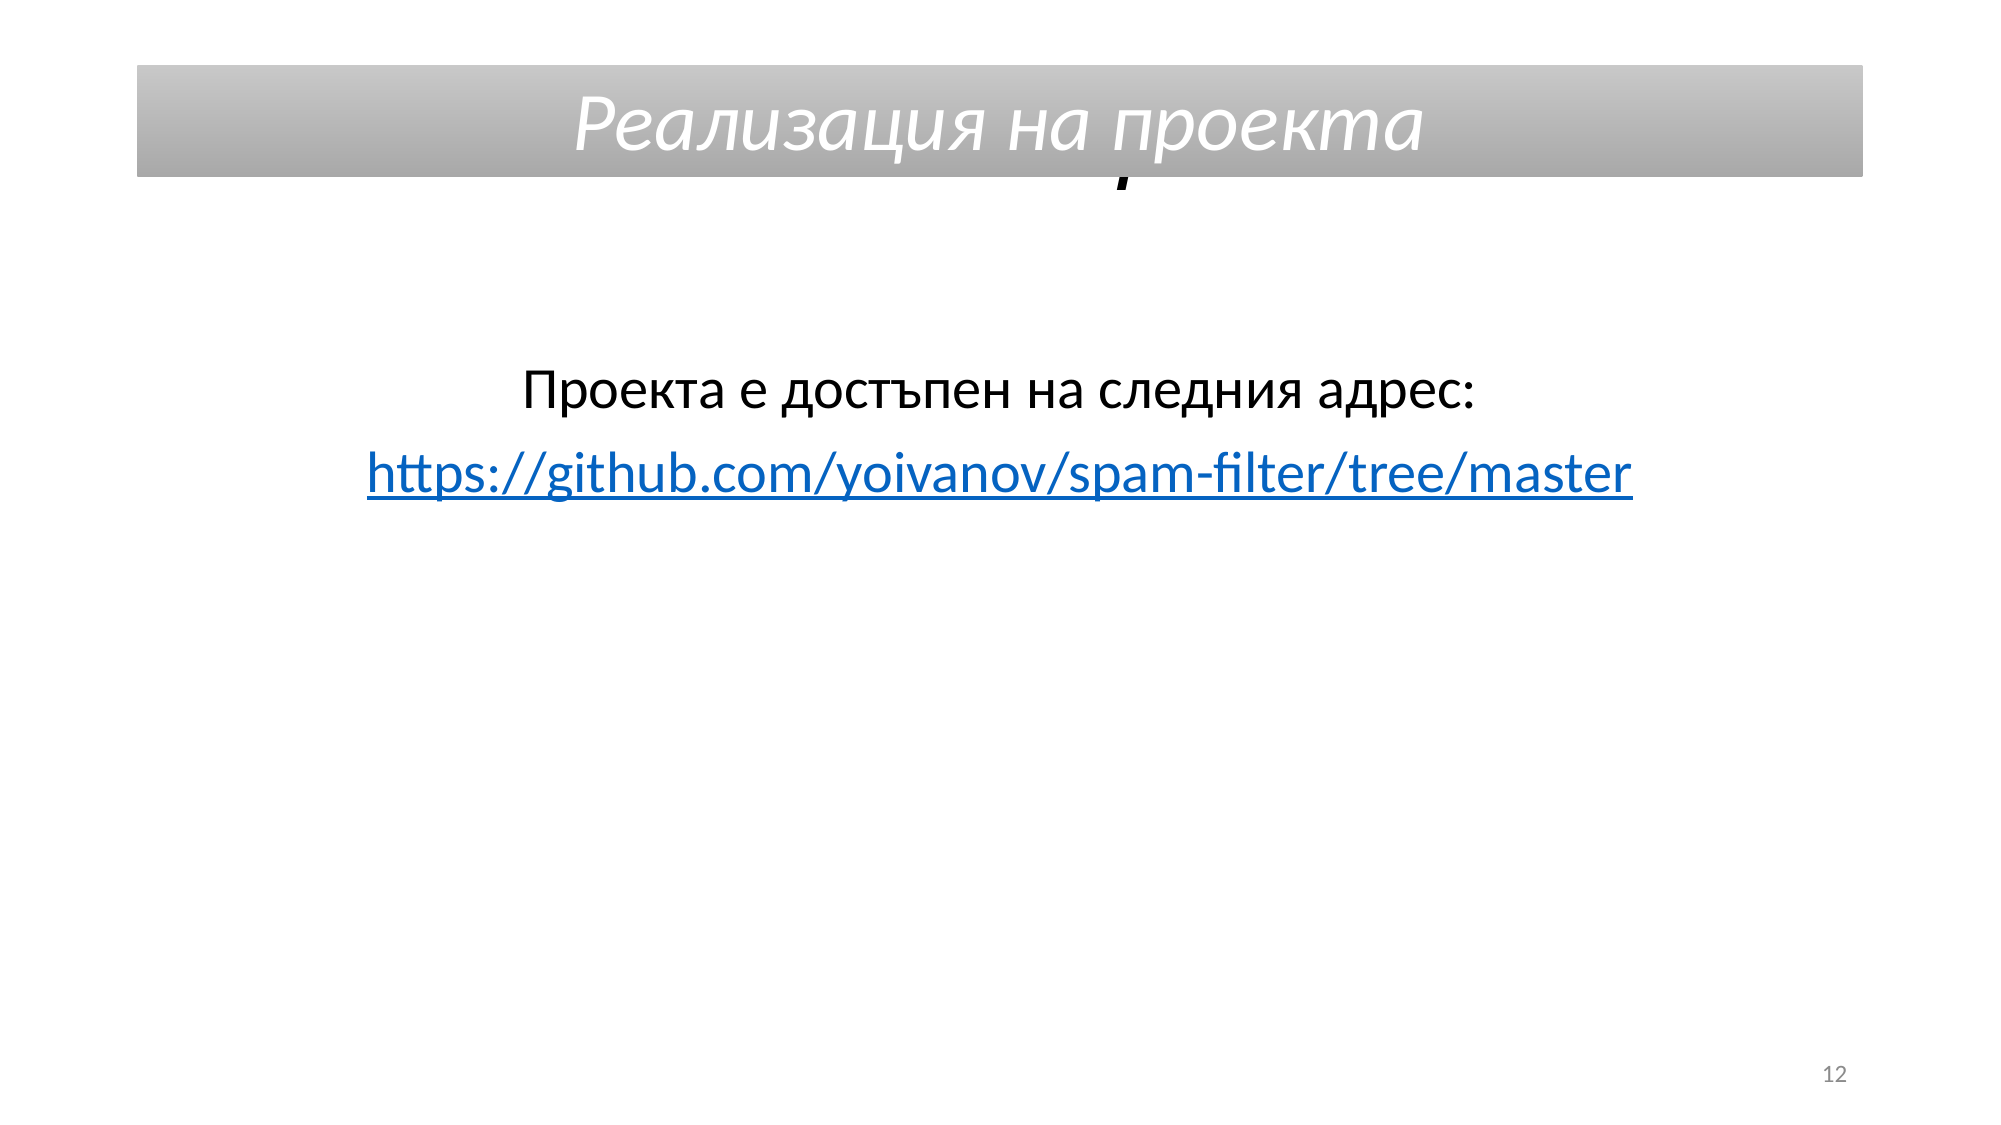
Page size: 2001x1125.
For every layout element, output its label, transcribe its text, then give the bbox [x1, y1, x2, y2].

slide_number 12 [1412, 1042, 1863, 1103]
subtitle Проекта е достъпен на следния адрес: https://github.com/yoivanov/spam-filter/tree/master [137, 177, 1863, 1024]
text_box Реализация на проекта [137, 65, 1863, 177]
